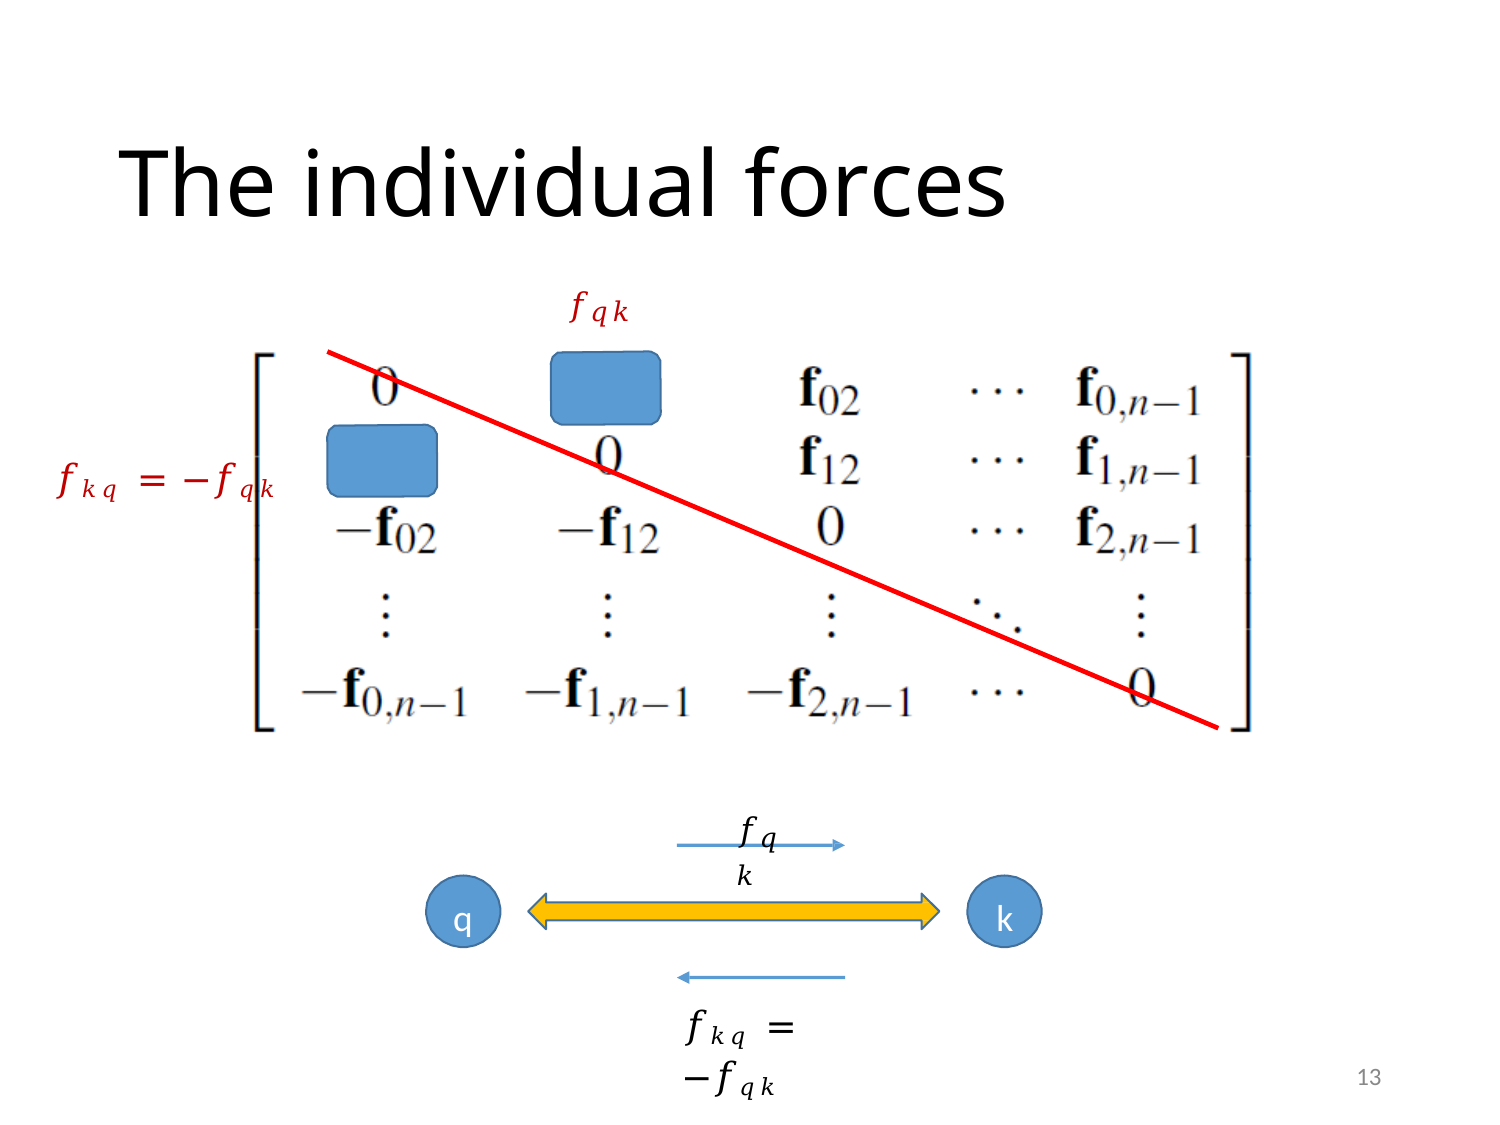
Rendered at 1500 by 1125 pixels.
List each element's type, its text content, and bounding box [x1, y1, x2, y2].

text_box q [451, 893, 476, 939]
text_box [426, 875, 501, 948]
slide_number 13 [1339, 1060, 1387, 1125]
text_box k [994, 893, 1016, 939]
text_box [786, 839, 846, 852]
title The individual forces [116, 75, 1384, 313]
text_box 𝑓𝑞𝑘 𝑓𝑘𝑞 = −𝑓𝑞𝑘 [51, 265, 631, 502]
text_box [528, 893, 940, 930]
text_box [235, 329, 1264, 751]
text_box 𝑓𝑘𝑞 = −𝑓𝑞𝑘 [680, 998, 860, 1101]
text_box [631, 351, 661, 425]
text_box [676, 971, 846, 984]
text_box [676, 843, 733, 847]
text_box [967, 875, 1042, 948]
text_box 𝑓𝑞𝑘 [733, 791, 786, 892]
